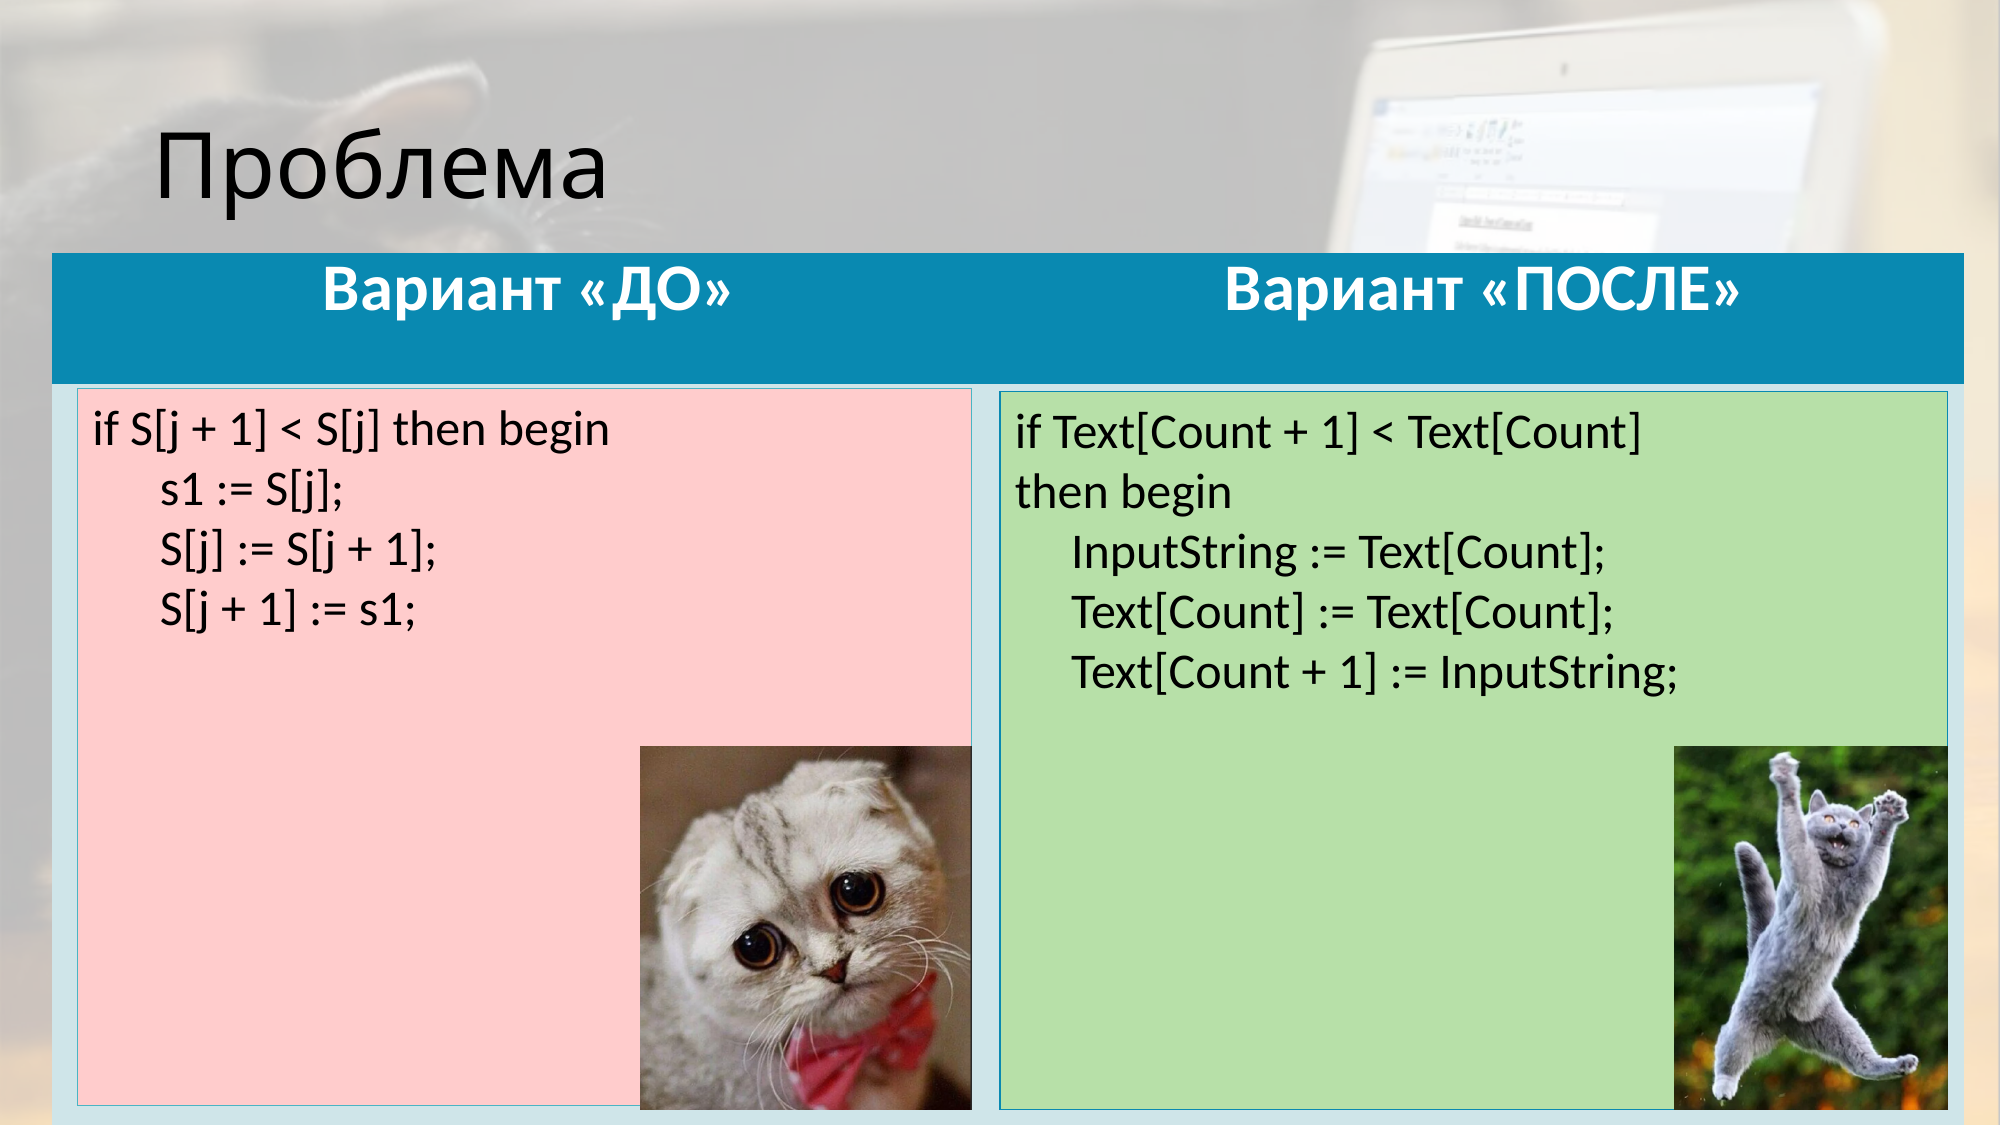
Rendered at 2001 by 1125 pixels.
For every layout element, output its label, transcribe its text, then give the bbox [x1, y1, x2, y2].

title Проблема [137, 59, 1863, 253]
text_box if S[j + 1] < S[j] then begin s1 := S[j]; S[j] := S[j + 1]; S[j + 1] := s1; [77, 388, 972, 1106]
picture [640, 746, 972, 1110]
picture [1674, 746, 1948, 1110]
table_header Вариант «ДО» [52, 253, 1008, 384]
table_header Вариант «ПОСЛЕ» [1008, 253, 1964, 384]
text_box if Text[Count + 1] < Text[Count] then begin InputString := Text[Count]; Text[Count] := Text[Count]; Text[Count + 1] := InputString; [999, 391, 1948, 1110]
table_cell [1008, 384, 1964, 1125]
table_cell [52, 384, 1008, 1125]
